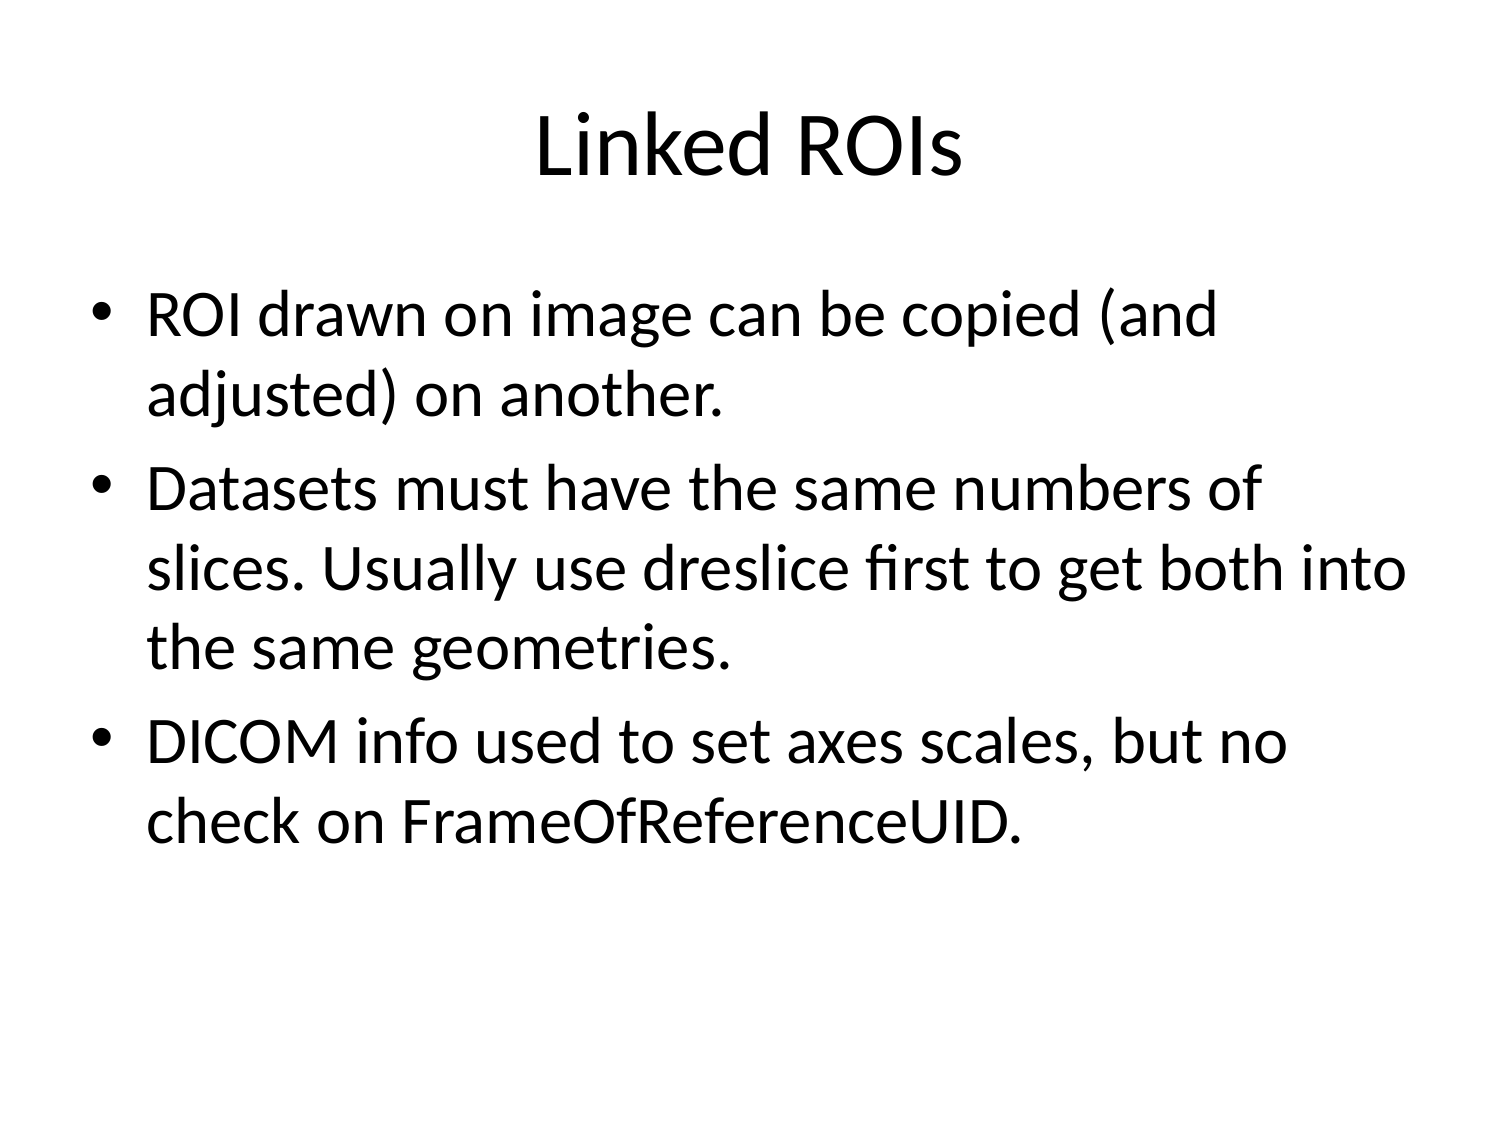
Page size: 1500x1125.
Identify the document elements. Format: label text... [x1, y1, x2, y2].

title Linked ROIs [75, 45, 1425, 233]
list ROI drawn on image can be copied (and adjusted) on another. Datasets must have the same numbers of slices. Usually use dreslice first to get both into the same geometries. DICOM info used to set axes scales, but no check on FrameOfReferenceUID. [75, 262, 1425, 1005]
